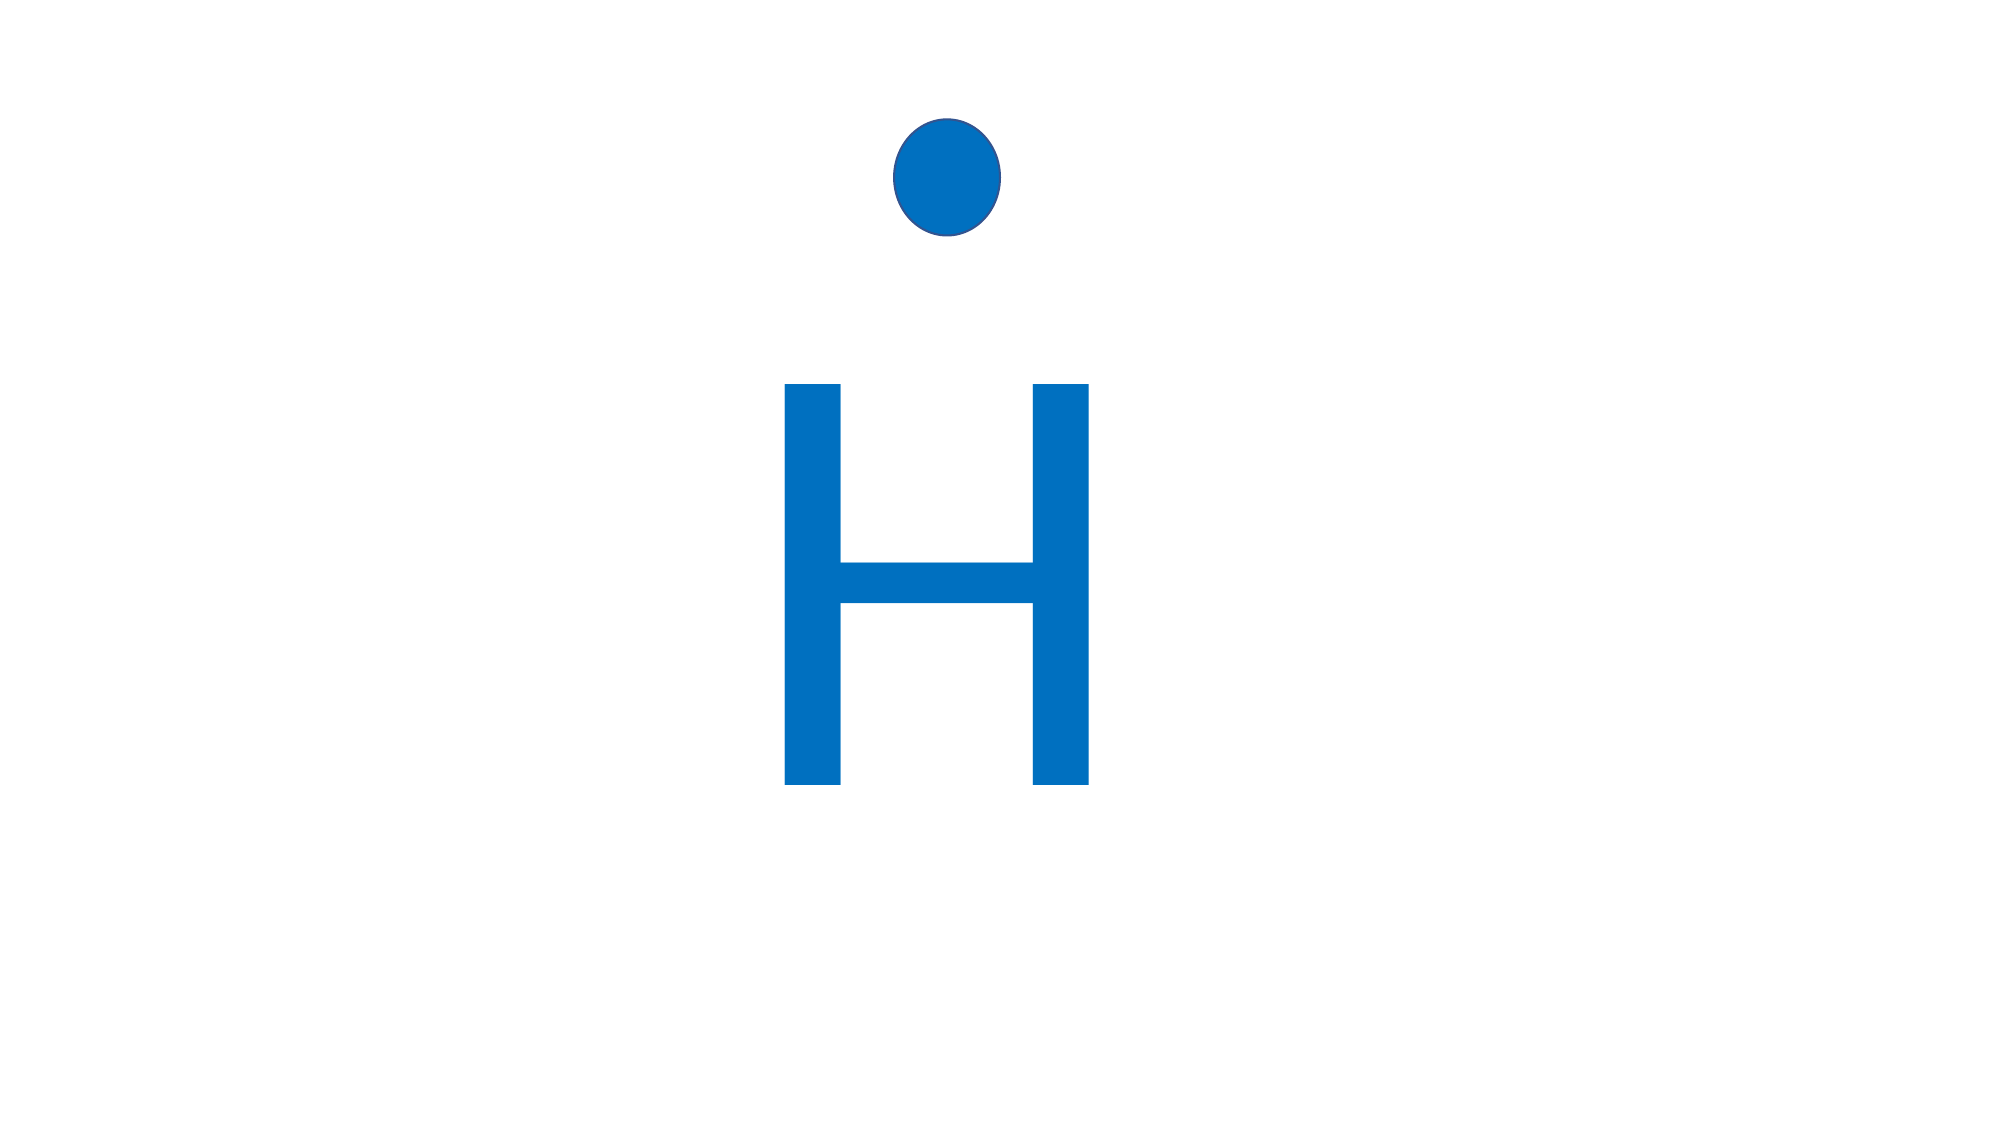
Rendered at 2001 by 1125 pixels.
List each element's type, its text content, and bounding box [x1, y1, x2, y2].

text_box H [728, 153, 858, 918]
text_box [893, 118, 1002, 237]
